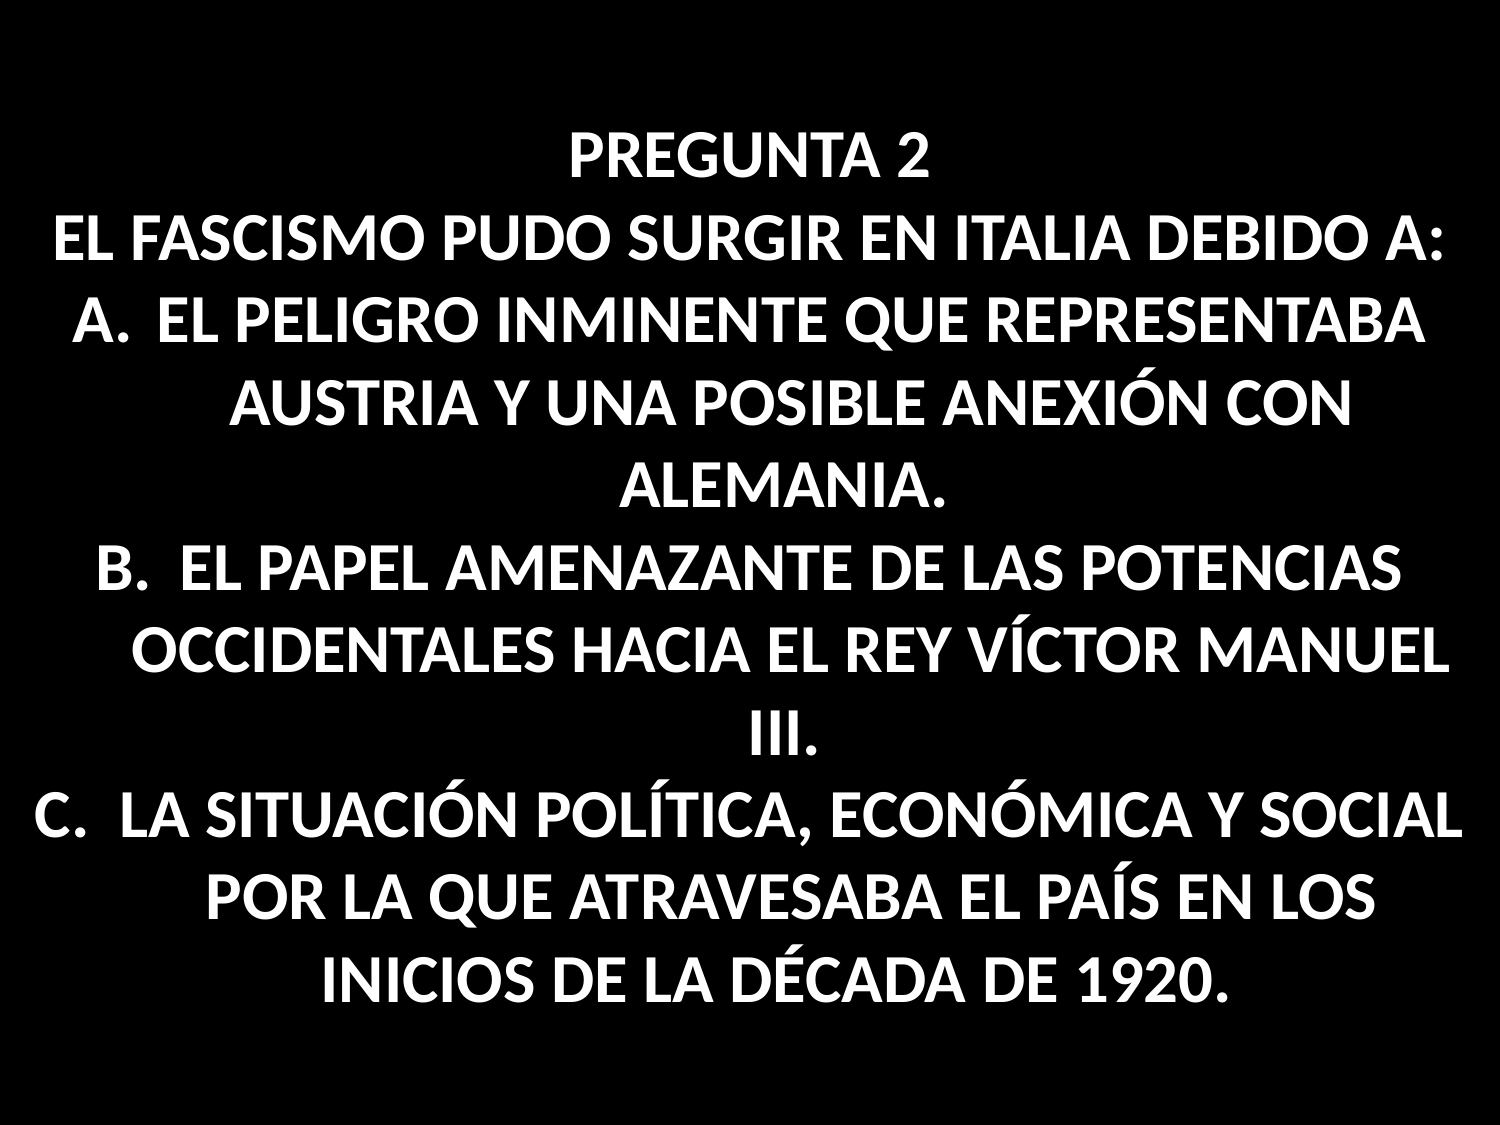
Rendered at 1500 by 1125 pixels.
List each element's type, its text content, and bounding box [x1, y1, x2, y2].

text_box PREGUNTA 2 EL FASCISMO PUDO SURGIR EN ITALIA DEBIDO A: EL PELIGRO INMINENTE QUE REPRESENTABA AUSTRIA Y UNA POSIBLE ANEXIÓN CON ALEMANIA. EL PAPEL AMENAZANTE DE LAS POTENCIAS OCCIDENTALES HACIA EL REY VÍCTOR MANUEL III. LA SITUACIÓN POLÍTICA, ECONÓMICA Y SOCIAL POR LA QUE ATRAVESABA EL PAÍS EN LOS INICIOS DE LA DÉCADA DE 1920. [0, 101, 1500, 1024]
